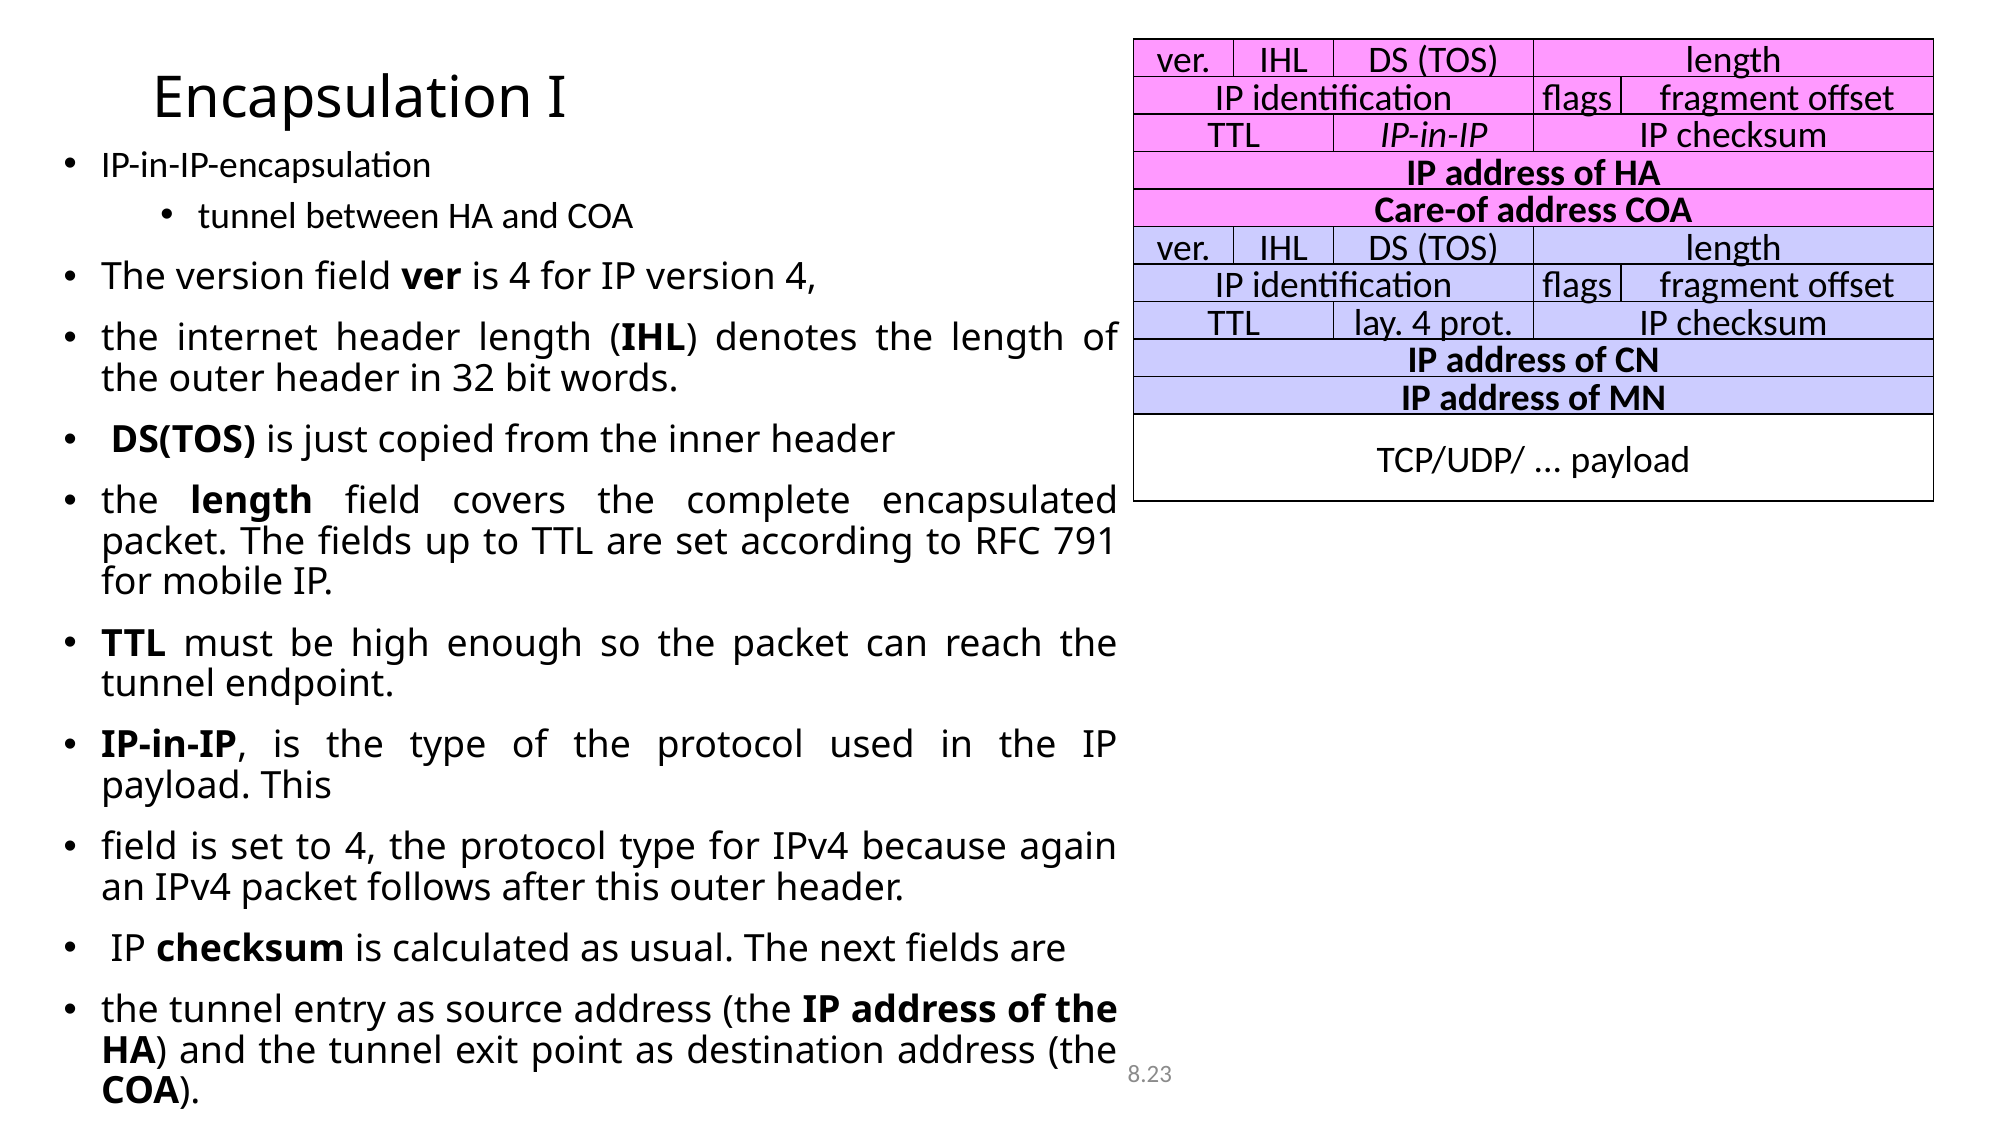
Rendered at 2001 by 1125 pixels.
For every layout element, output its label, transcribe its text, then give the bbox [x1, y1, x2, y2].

text_box Care-of address COA [1133, 189, 1934, 226]
text_box length [1534, 226, 1934, 264]
text_box IP checksum [1533, 302, 1934, 339]
text_box TCP/UDP/ ... payload [1133, 413, 1934, 502]
text_box flags [1533, 264, 1621, 302]
text_box IP checksum [1533, 114, 1934, 152]
text_box flags [1533, 77, 1621, 114]
text_box IP address of CN [1133, 339, 1934, 377]
text_box IP-in-IP [1333, 113, 1533, 152]
footer 8.23 [662, 1042, 1338, 1103]
text_box fragment offset [1621, 264, 1934, 302]
text_box IHL [1233, 226, 1334, 264]
text_box IP identification [1133, 264, 1533, 302]
text_box DS (TOS) [1334, 226, 1534, 264]
text_box DS (TOS) [1334, 38, 1534, 77]
title Encapsulation I [137, 59, 1133, 137]
text_box lay. 4 prot. [1333, 301, 1533, 339]
text_box IP identification [1133, 77, 1533, 114]
text_box length [1534, 38, 1934, 77]
text_box TTL [1133, 302, 1333, 339]
list IP-in-IP-encapsulation tunnel between HA and COA The version field ver is 4 for IP version 4, the internet header length (IHL) denotes the length of the outer header in 32 bit words. DS(TOS) is just copied from the inner header the length field covers the complete encapsulated packet. The fields up to TTL are set according to RFC 791 for mobile IP. TTL must be high enough so the packet can reach the tunnel endpoint. IP-in-IP, is the type of the protocol used in the IP payload. This field is set to 4, the protocol type for IPv4 because again an IPv4 packet follows after this outer header. IP checksum is calculated as usual. The next fields are the tunnel entry as source address (the IP address of the HA) and the tunnel exit point as destination address (the COA). [48, 137, 1134, 1087]
text_box IP address of MN [1133, 377, 1934, 413]
text_box IHL [1233, 38, 1334, 77]
text_box TTL [1133, 114, 1333, 152]
text_box ver. [1133, 38, 1233, 77]
text_box IP address of HA [1133, 152, 1934, 189]
text_box ver. [1133, 226, 1233, 264]
text_box fragment offset [1621, 77, 1934, 114]
